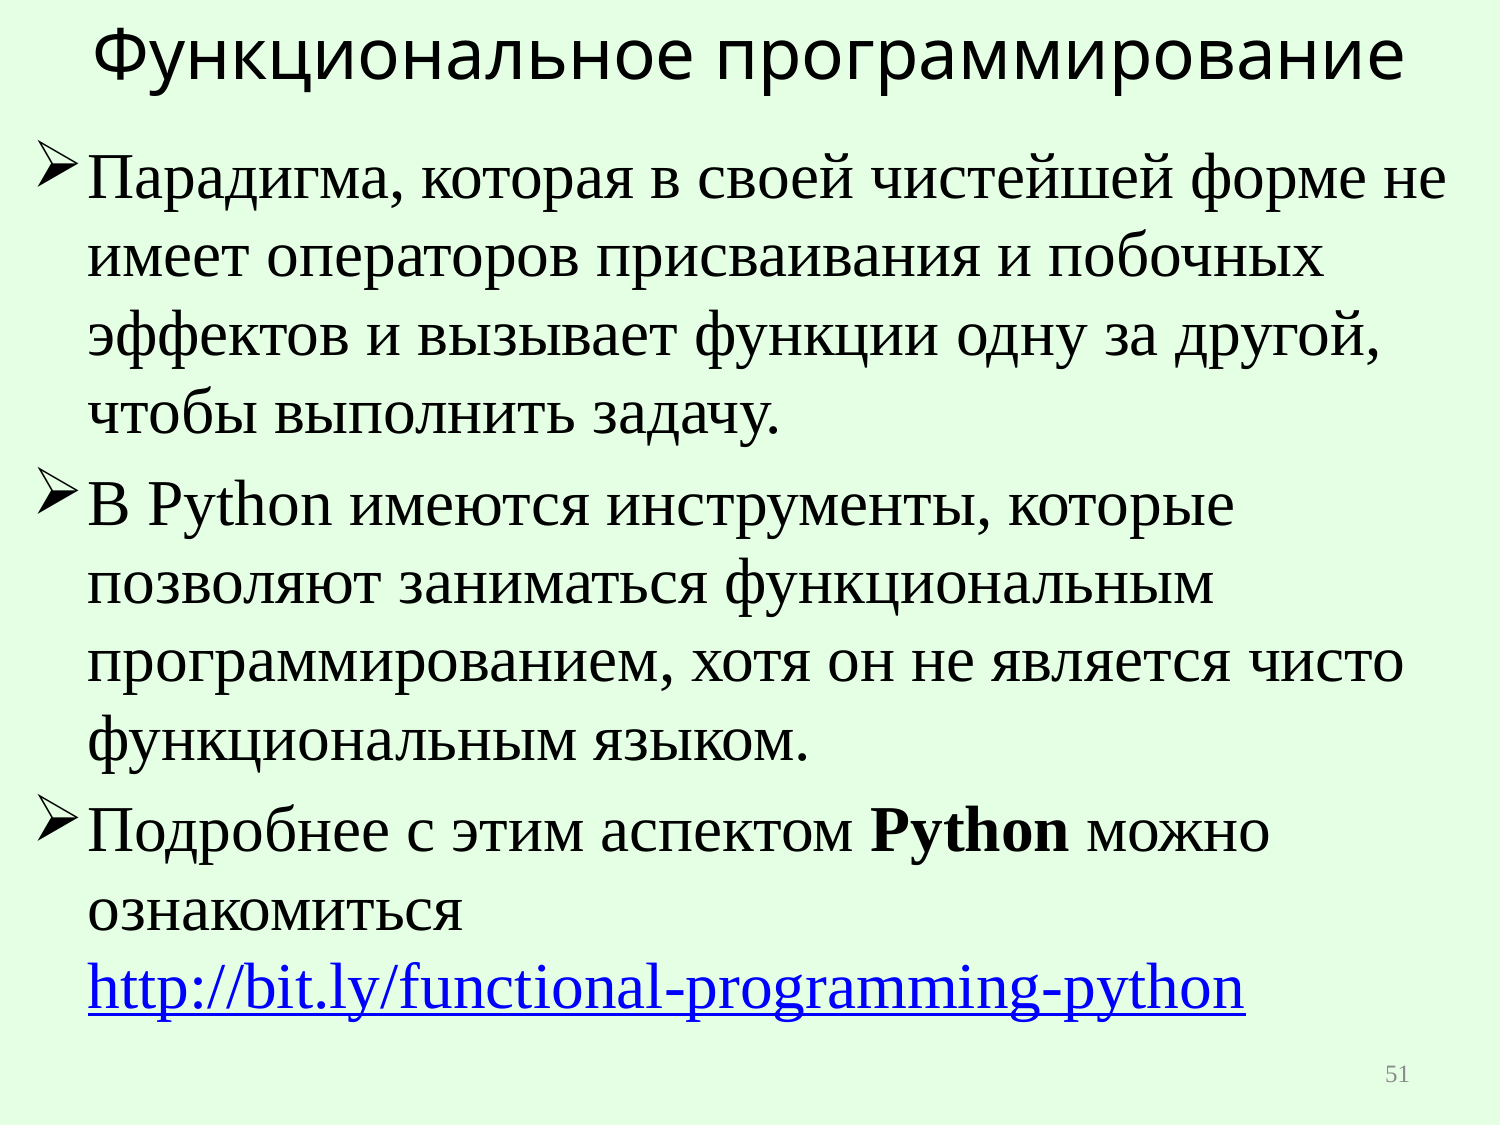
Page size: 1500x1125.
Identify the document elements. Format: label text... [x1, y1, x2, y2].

list Парадигма, которая в своей чистейшей форме не имеет операторов присваивания и побочных эффектов и вызывает функции одну за другой, чтобы выполнить задачу. В Python имеются инструменты, которые позволяют заниматься функциональным программированием, хотя он не является чисто функциональным языком. Подробнее с этим аспектом Python можно ознакомиться http://bit.ly/functional-programming-python [17, 125, 1483, 1035]
title Функциональное программирование [17, 0, 1483, 102]
slide_number 51 [1074, 1042, 1425, 1103]
